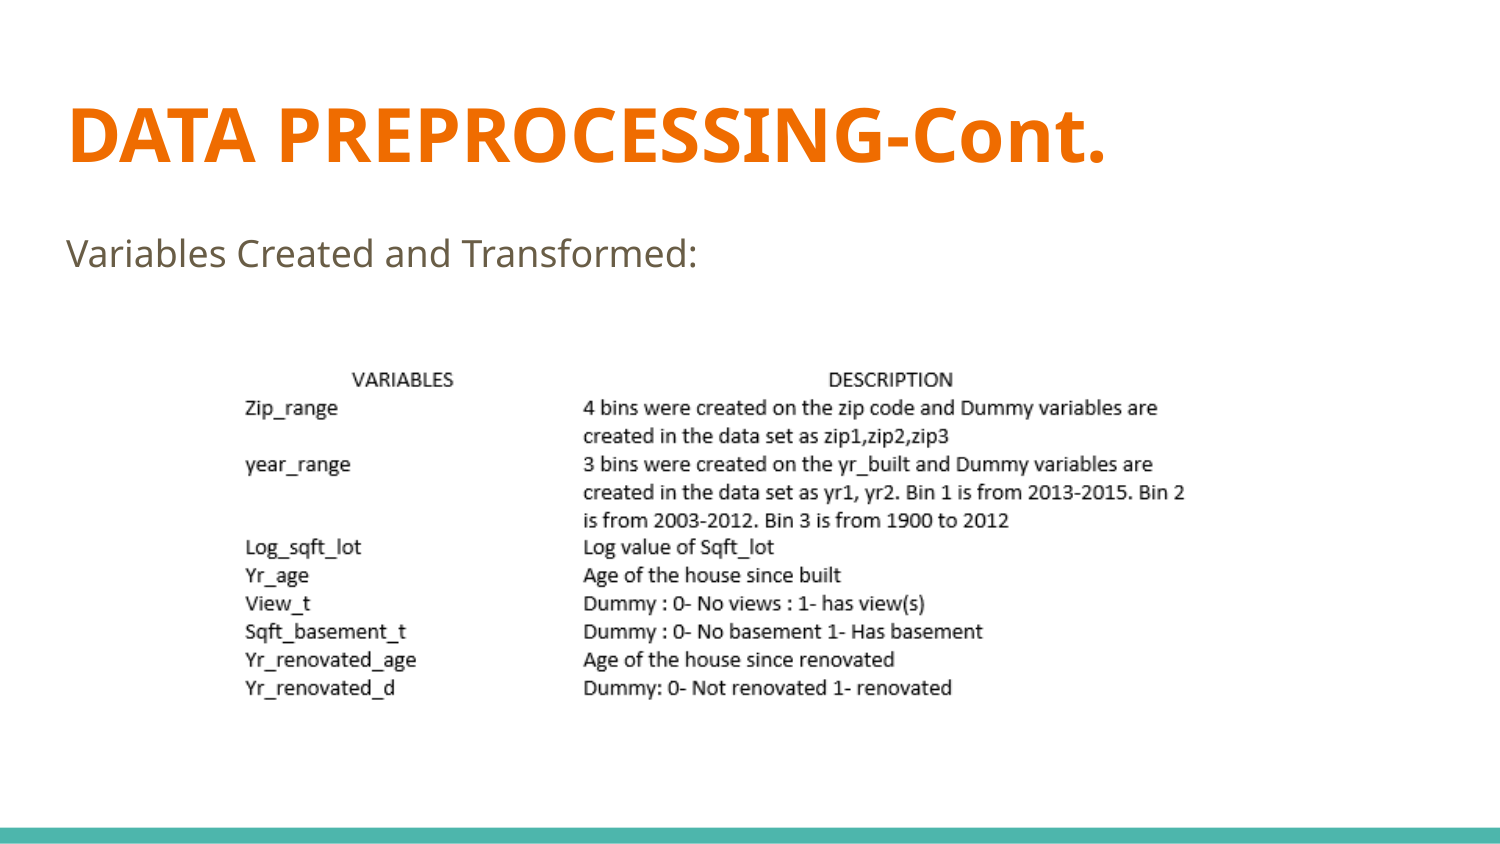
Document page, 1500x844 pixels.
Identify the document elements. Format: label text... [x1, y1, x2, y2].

title DATA PREPROCESSING-Cont. [51, 72, 1449, 189]
picture [208, 289, 1220, 750]
list Variables Created and Transformed: [51, 207, 1449, 750]
